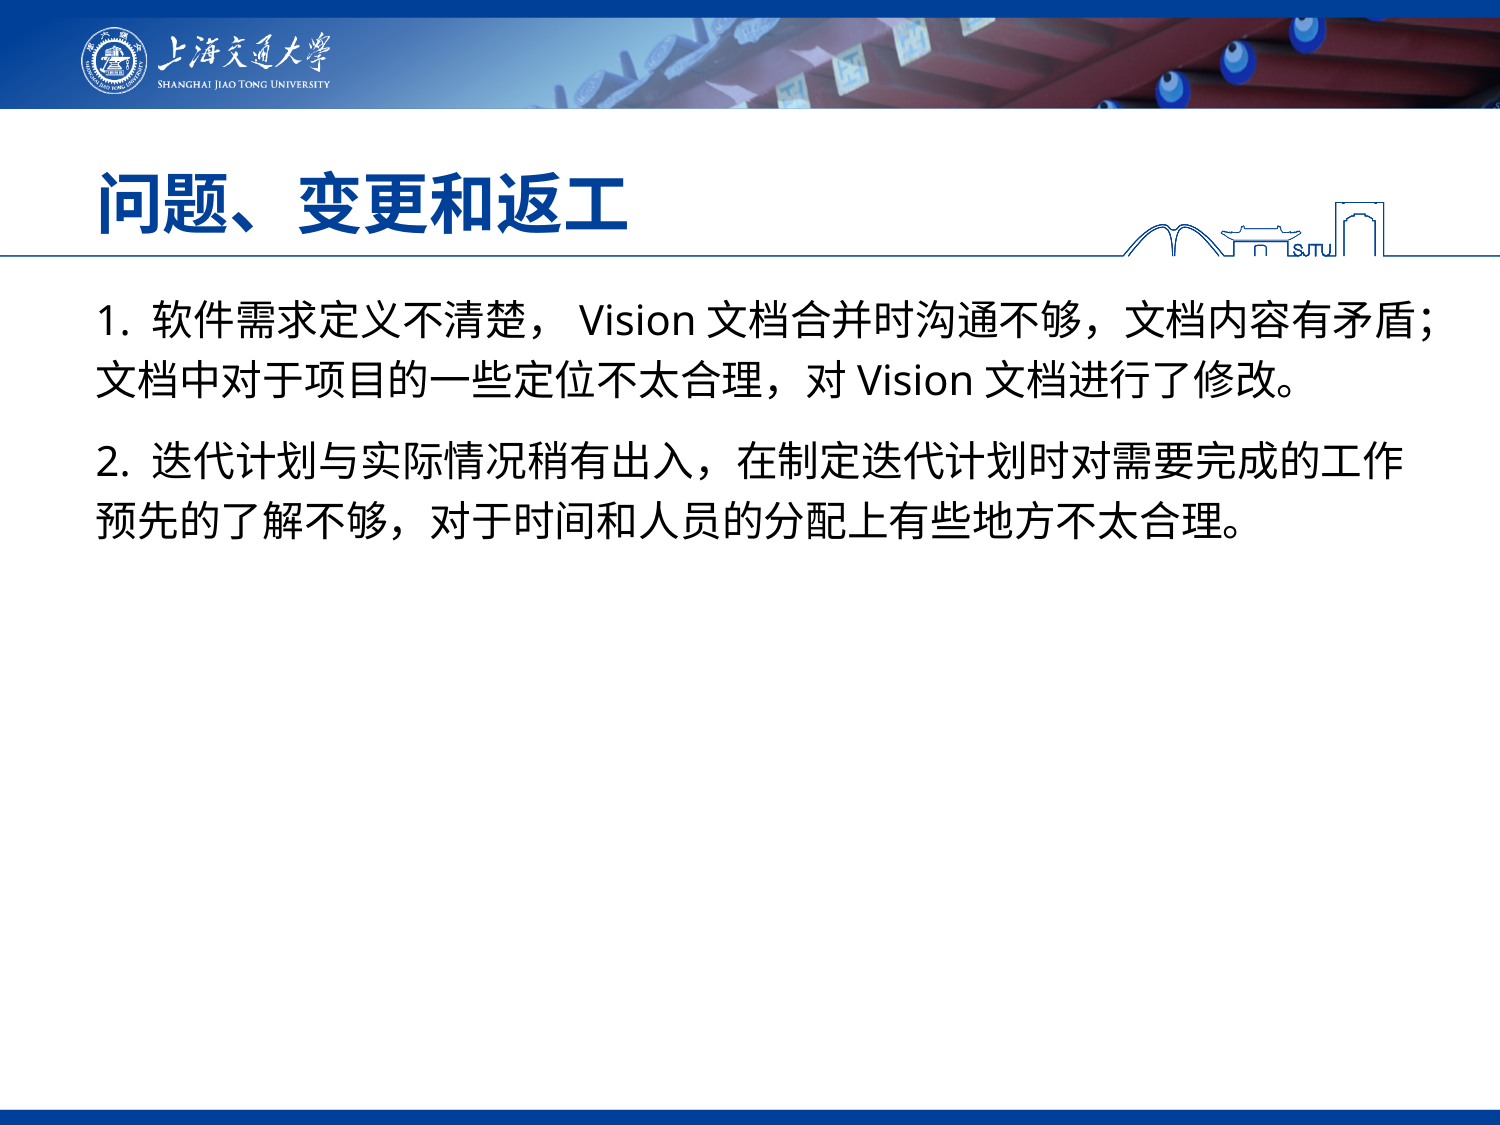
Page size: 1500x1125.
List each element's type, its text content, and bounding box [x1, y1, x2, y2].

picture [0, 18, 1500, 109]
text_box 1. 软件需求定义不清楚，Vision文档合并时沟通不够，文档内容有矛盾；文档中对于项目的一些定位不太合理，对Vision文档进行了修改。 2. 迭代计划与实际情况稍有出入，在制定迭代计划时对需要完成的工作预先的了解不够，对于时间和人员的分配上有些地方不太合理。 [80, 276, 1455, 1084]
title 问题、变更和返工 [81, 160, 1455, 255]
